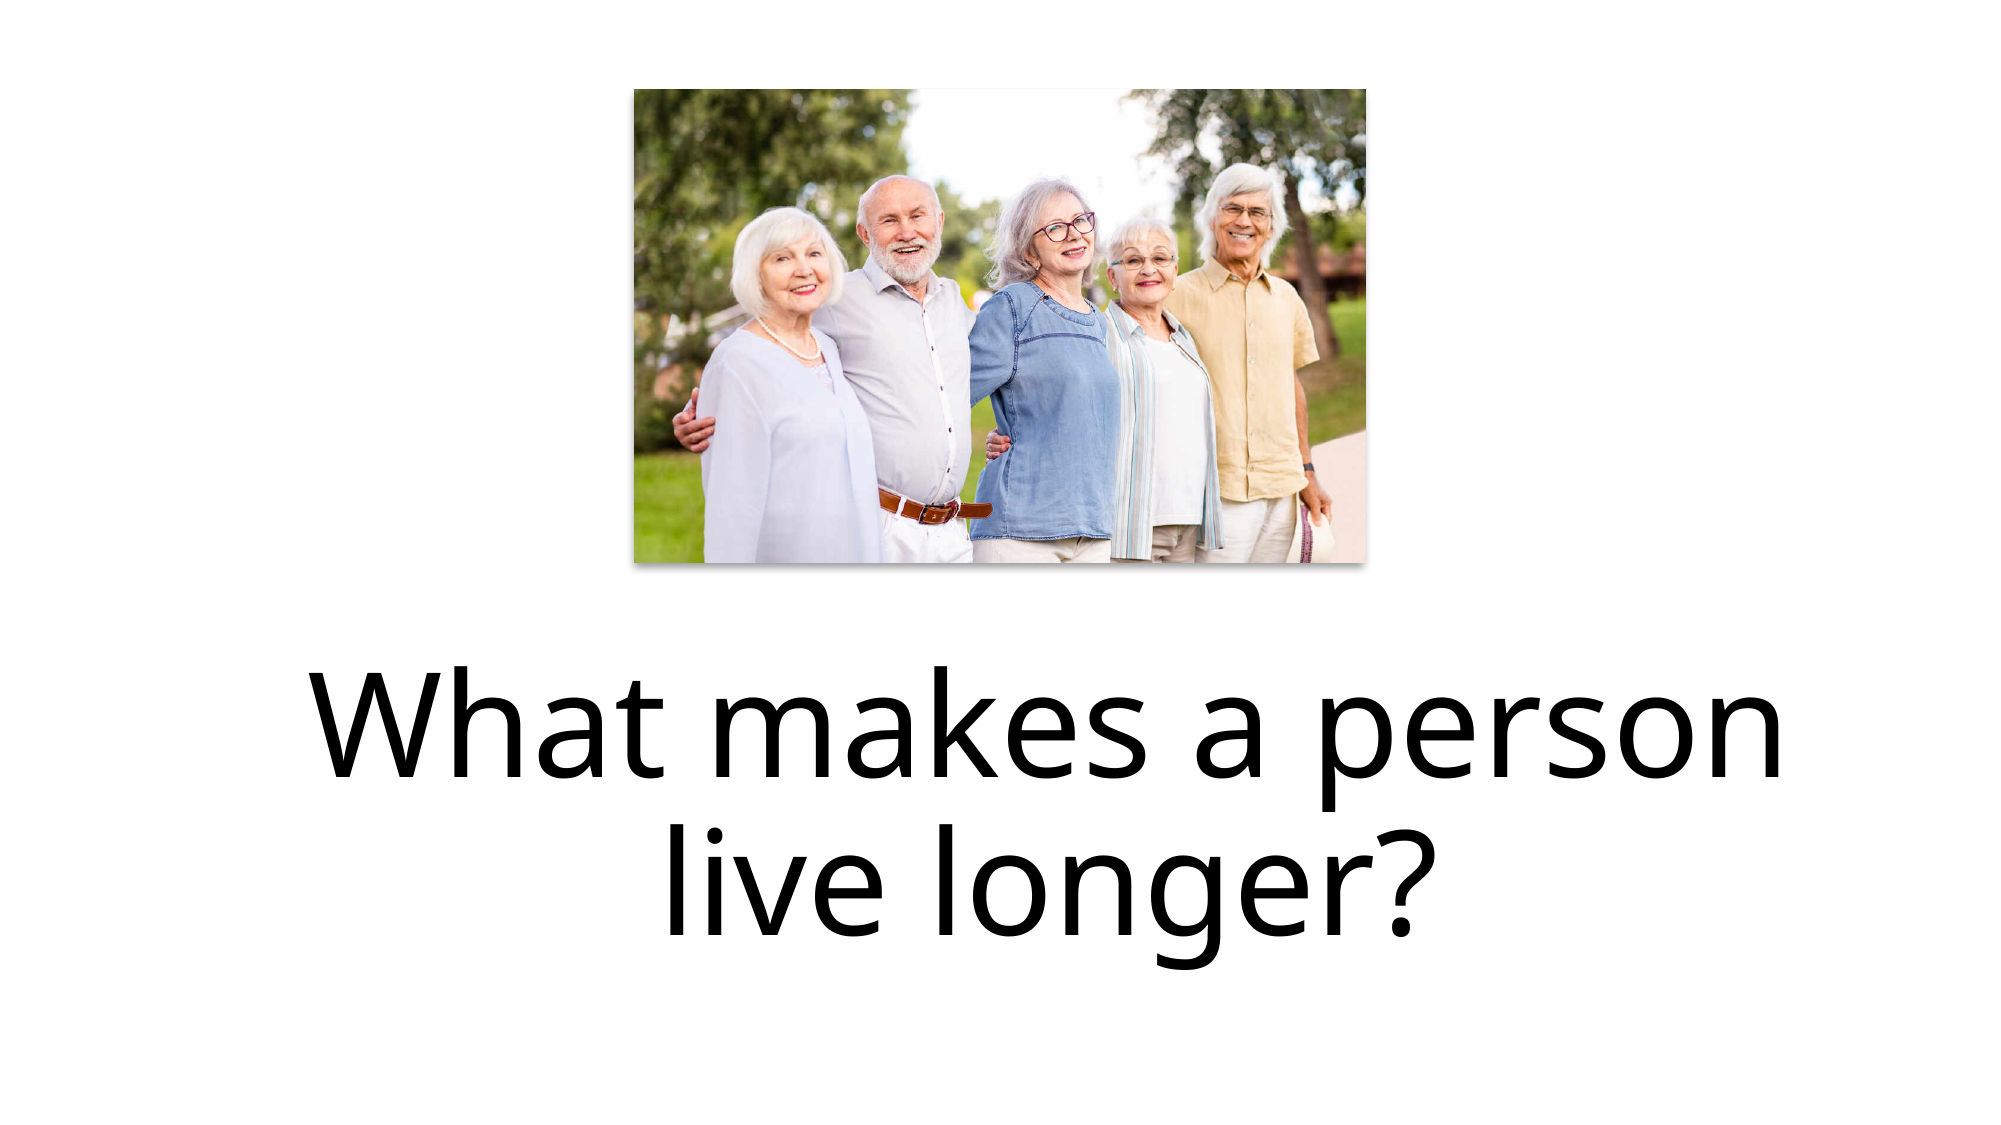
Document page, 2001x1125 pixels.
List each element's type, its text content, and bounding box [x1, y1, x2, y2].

text_box What makes a person live longer? [186, 650, 1912, 968]
picture [634, 89, 1366, 563]
